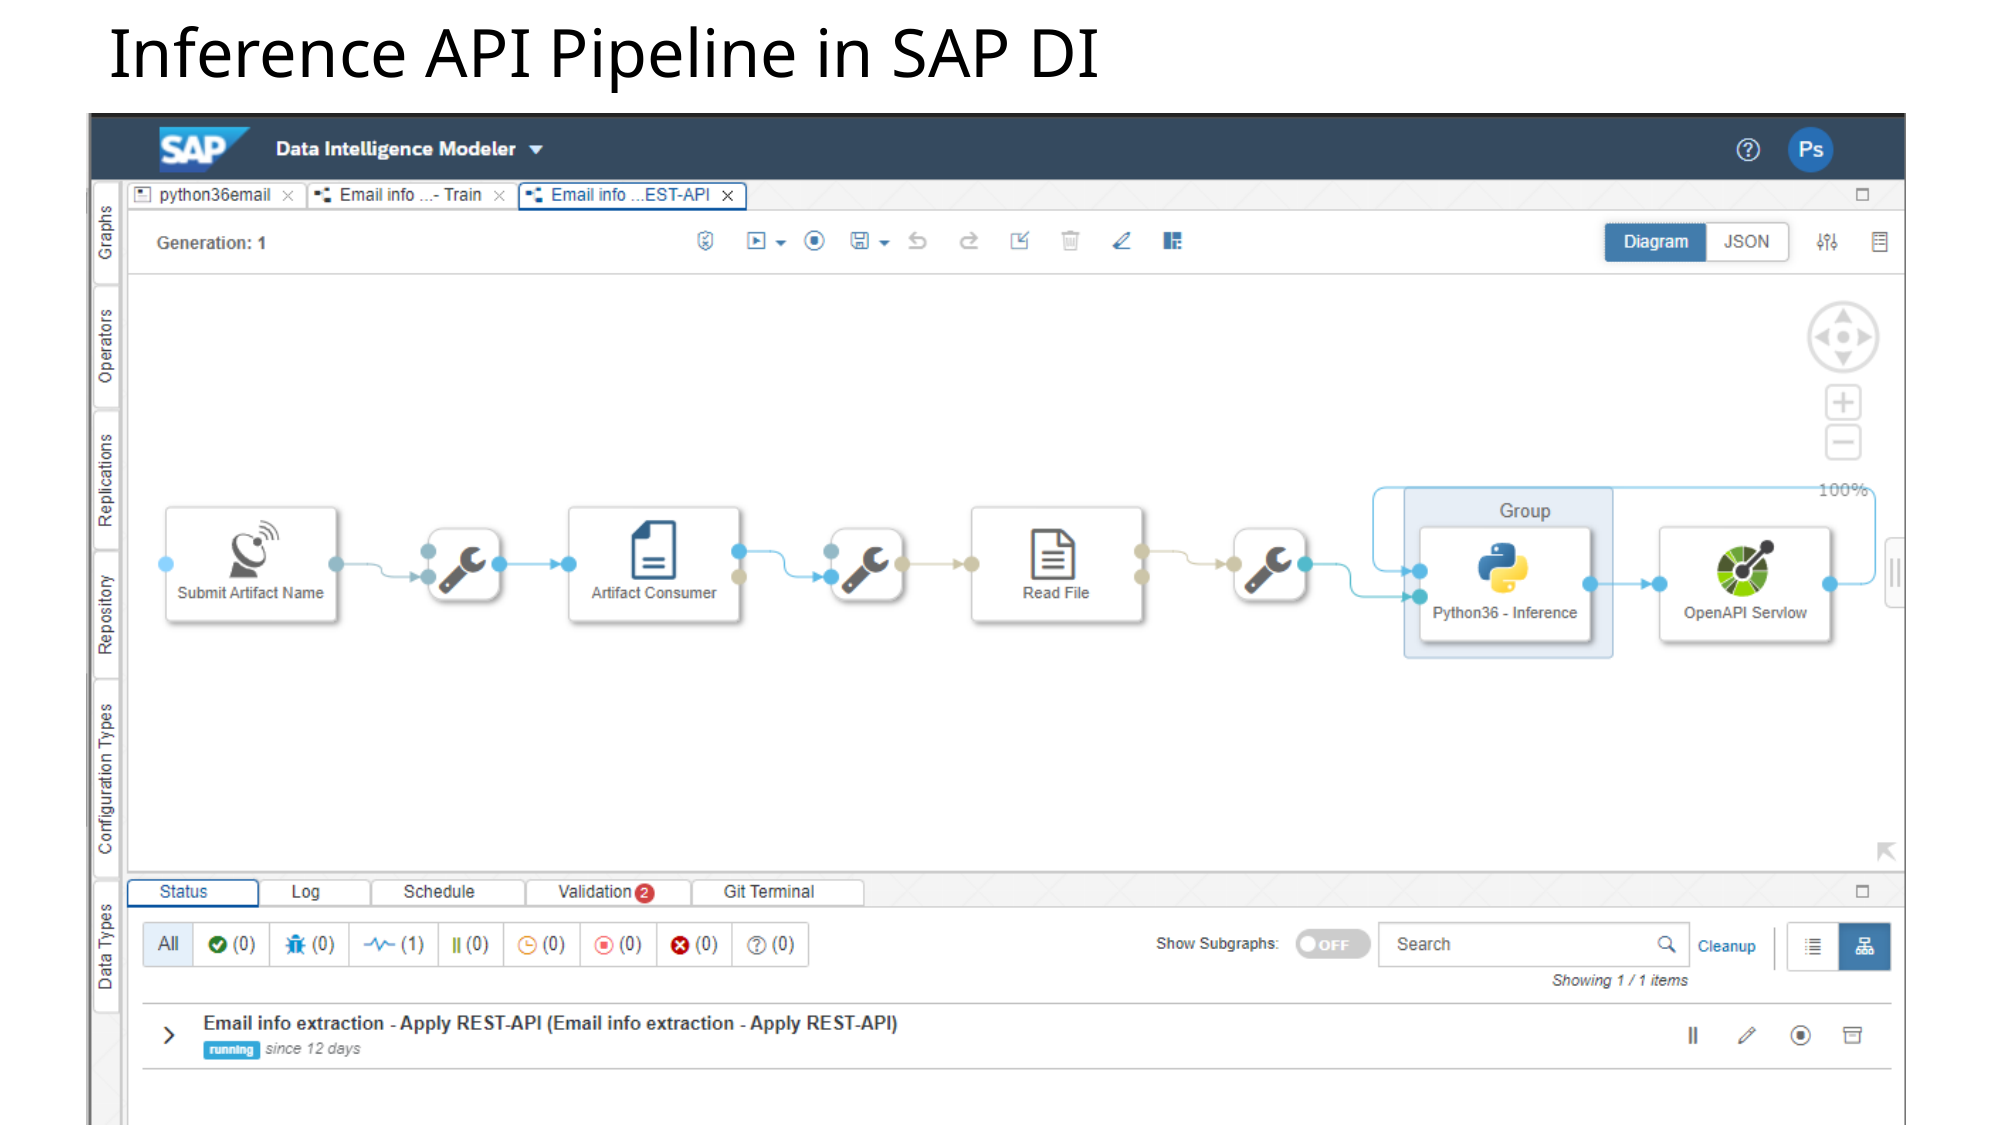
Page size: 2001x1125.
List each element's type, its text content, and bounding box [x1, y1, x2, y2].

picture [86, 113, 1906, 1125]
title Inference API Pipeline in SAP DI [94, 13, 1820, 99]
